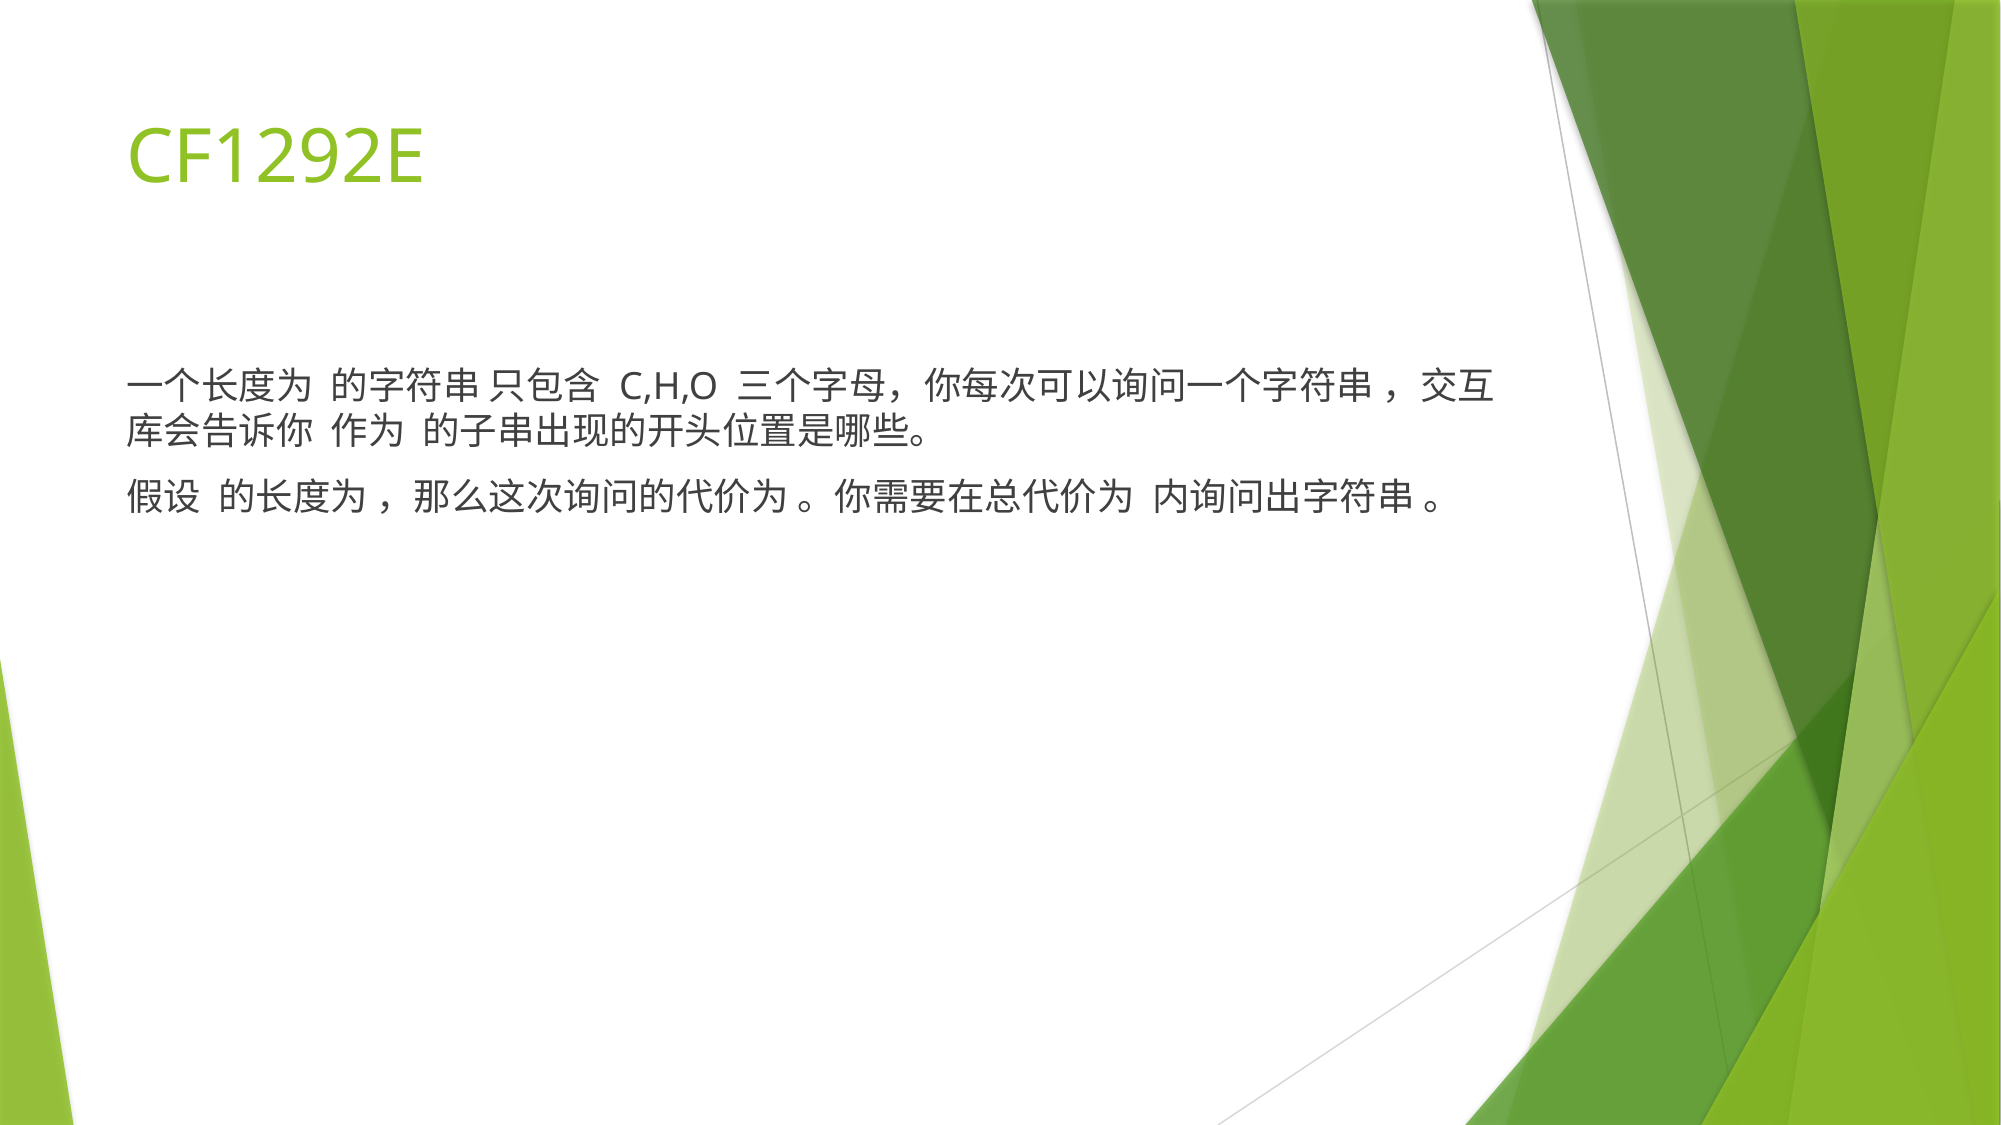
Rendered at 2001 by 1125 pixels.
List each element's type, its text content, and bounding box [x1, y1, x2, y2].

title CF1292E [111, 99, 1522, 317]
